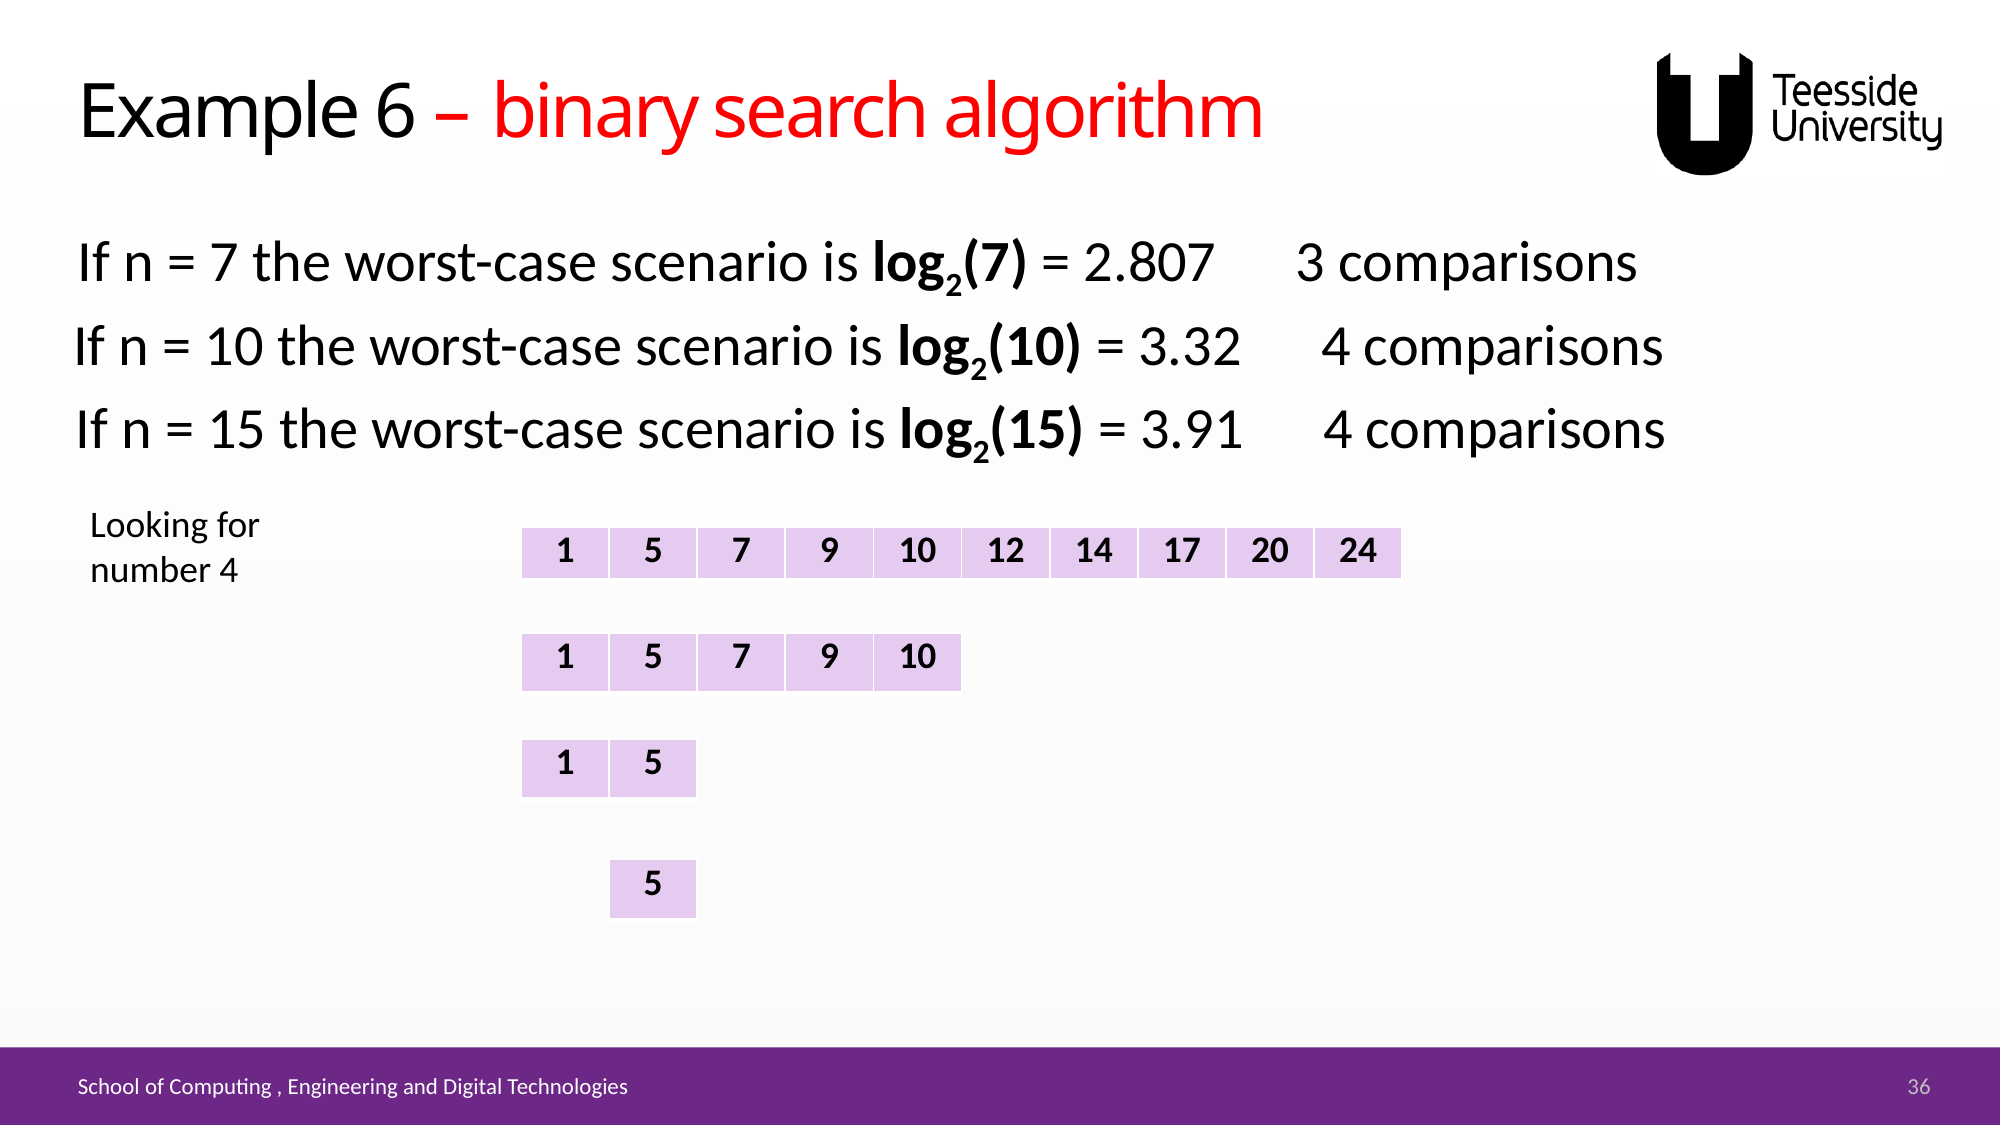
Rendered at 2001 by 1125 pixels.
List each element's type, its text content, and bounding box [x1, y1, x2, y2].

table_header 20 [1227, 528, 1313, 578]
table_header 5 [610, 528, 696, 578]
table_header 7 [698, 528, 784, 578]
table_header 5 [610, 740, 696, 797]
text_box If n = 10 the worst-case scenario is log2(10) = 3.32 4 comparisons [58, 301, 1942, 439]
table_header 10 [874, 634, 961, 691]
table_header 5 [610, 634, 696, 691]
table_header 17 [1139, 528, 1225, 578]
table_header 5 [610, 860, 696, 918]
table_header 9 [786, 634, 873, 691]
table_header 14 [1051, 528, 1137, 578]
text_box If n = 15 the worst-case scenario is log2(15) = 3.91 4 comparisons [60, 383, 1944, 522]
table_header 10 [874, 528, 961, 578]
table_header 7 [698, 634, 784, 691]
slide_number 36 [1833, 1068, 1946, 1103]
table_header 1 [522, 634, 608, 691]
picture [1652, 48, 1946, 179]
table_header 24 [1315, 528, 1401, 578]
text_box Example 6 – binary search algorithm [62, 45, 1282, 162]
list If n = 7 the worst-case scenario is log2(7) = 2.807 3 comparisons [62, 217, 1946, 305]
table_header 1 [522, 528, 608, 578]
table_header 12 [962, 528, 1049, 578]
text_box Looking for number 4 [75, 522, 320, 598]
table_header 1 [522, 740, 608, 797]
footer School of Computing , Engineering and Digital Technologies [62, 1068, 1811, 1103]
table_header 9 [786, 528, 873, 578]
